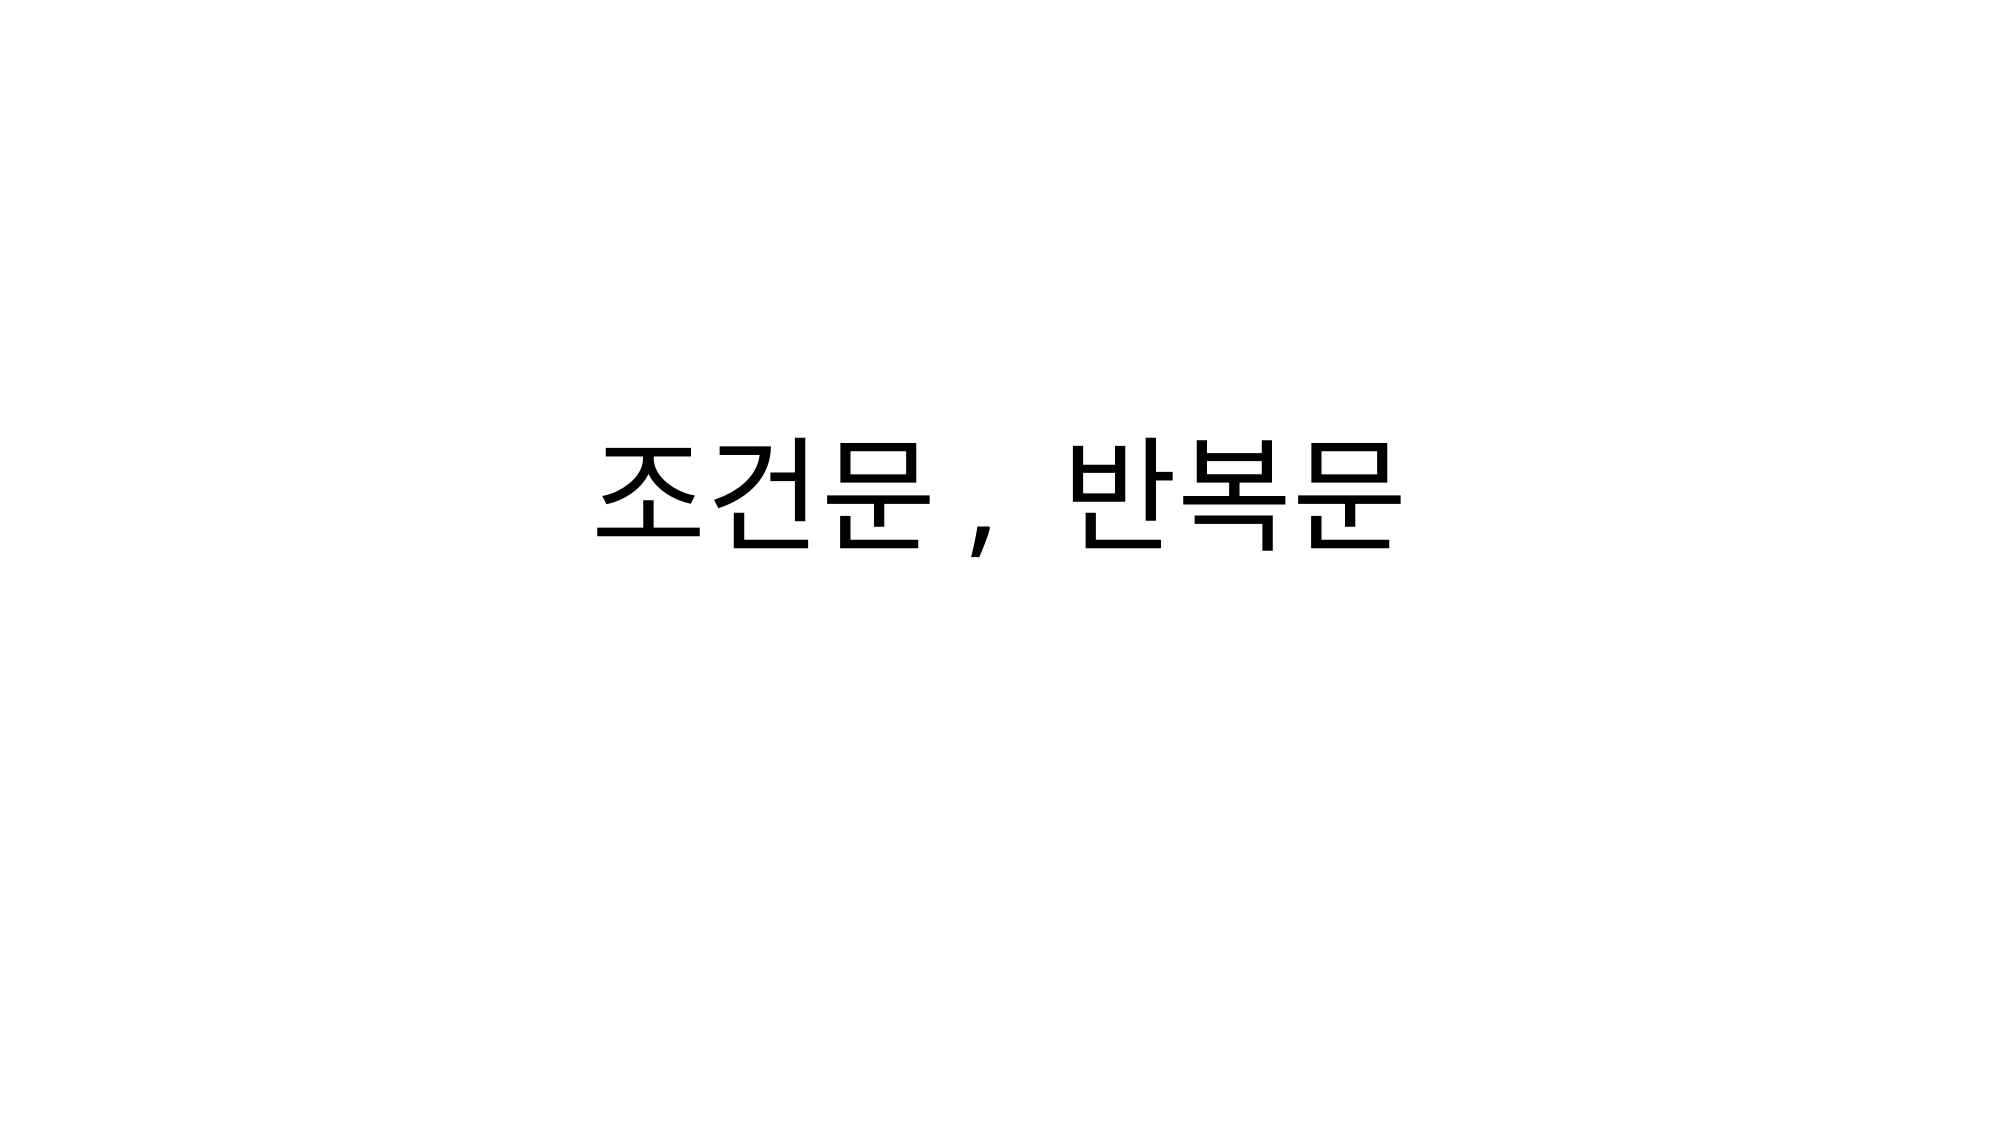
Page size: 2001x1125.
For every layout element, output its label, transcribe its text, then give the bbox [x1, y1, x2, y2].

title 조건문, 반복문 [249, 184, 1750, 576]
